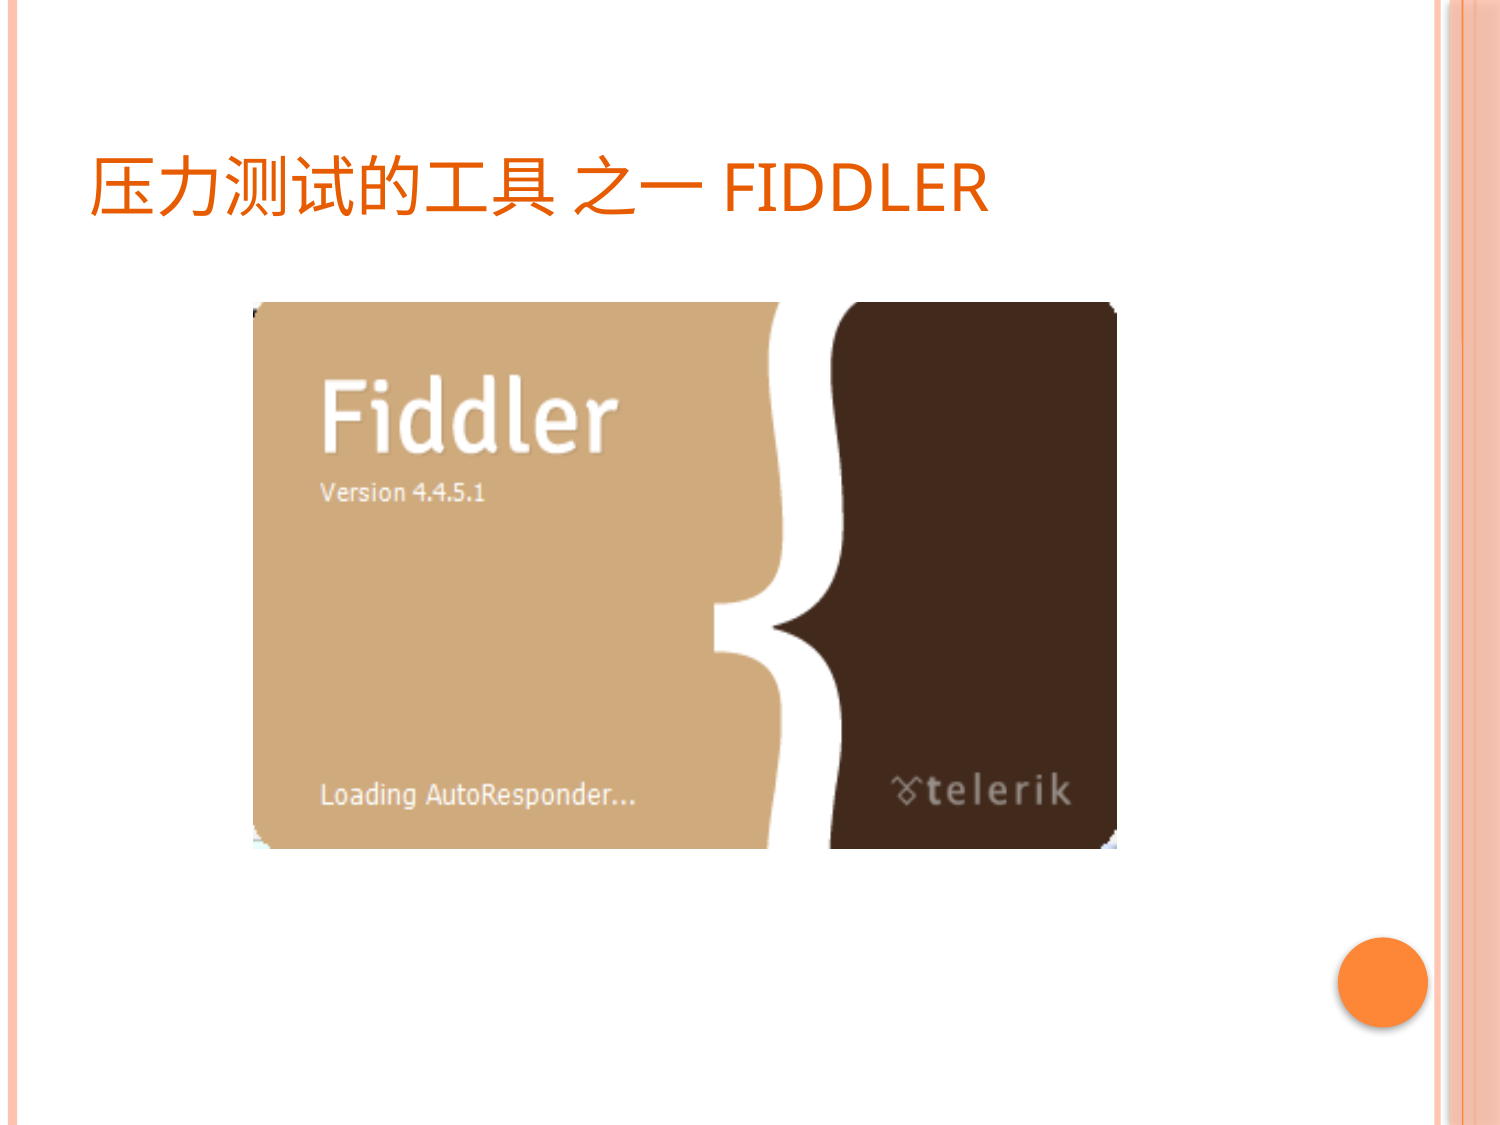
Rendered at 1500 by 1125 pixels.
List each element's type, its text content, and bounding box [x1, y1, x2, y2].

title 压力测试的工具 之一fiddler [75, 45, 1300, 233]
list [253, 302, 1117, 849]
